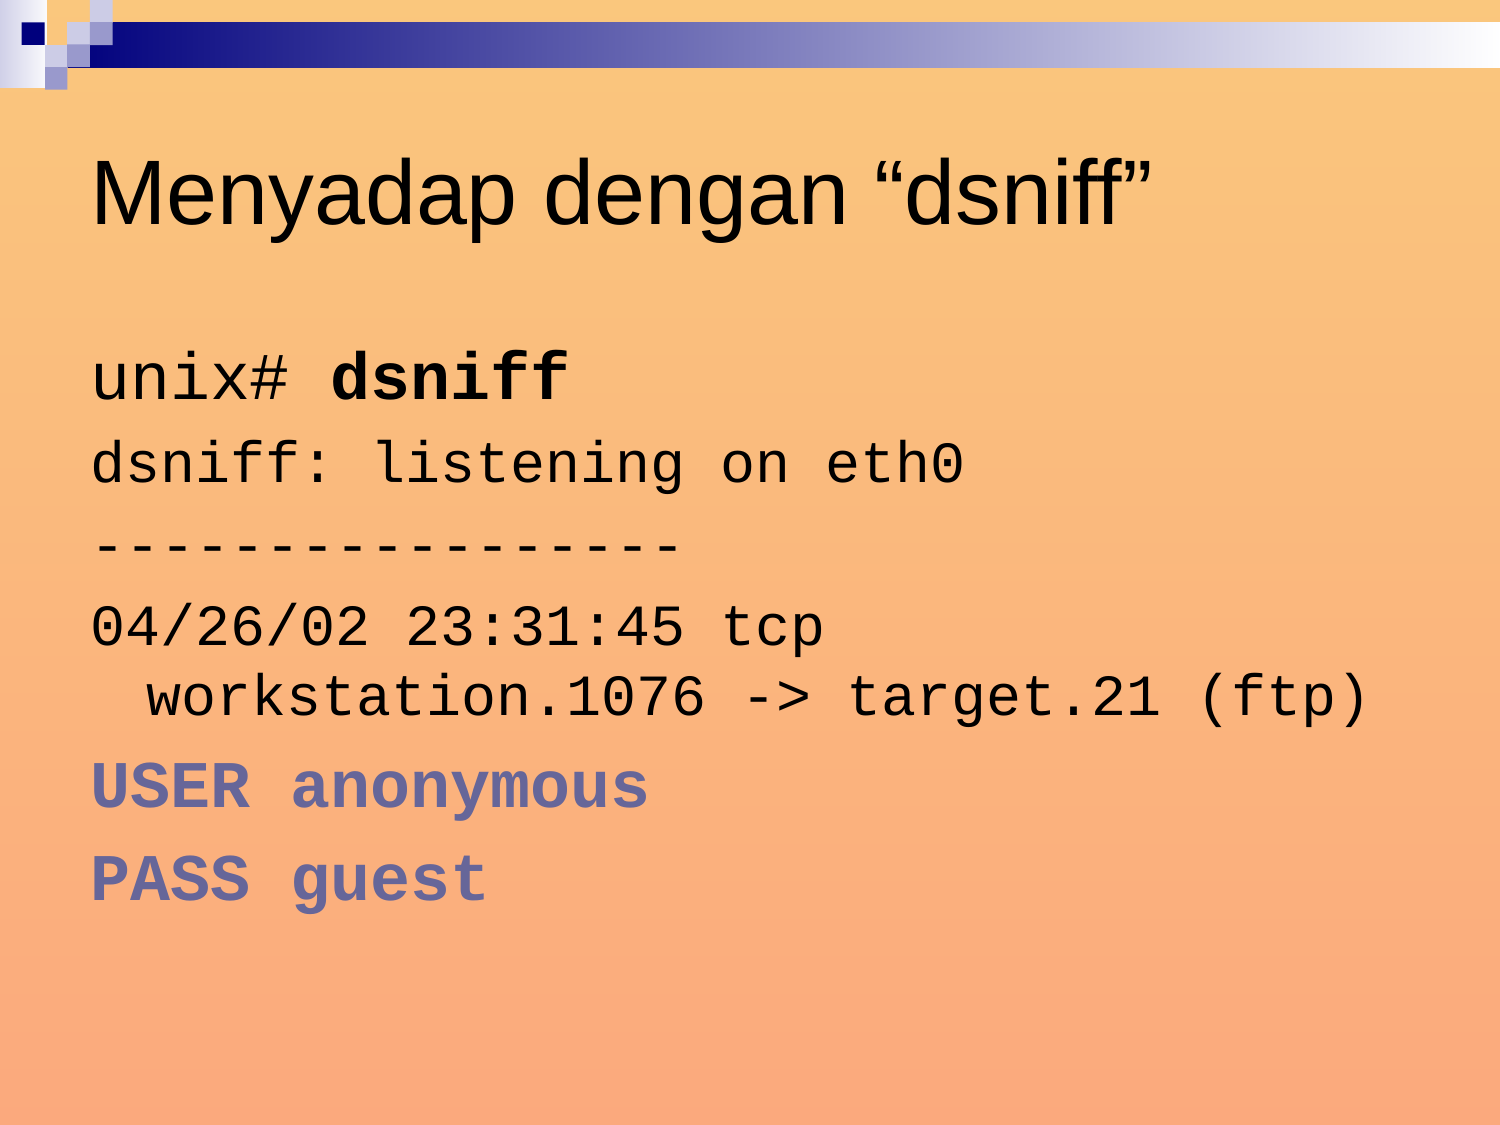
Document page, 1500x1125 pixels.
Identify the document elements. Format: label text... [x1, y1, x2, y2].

list unix# dsniff dsniff: listening on eth0 ----------------- 04/26/02 23:31:45 tcp workstation.1076 -> target.21 (ftp) USER anonymous PASS guest [74, 324, 1426, 963]
title Menyadap dengan “dsniff” [74, 74, 1426, 301]
